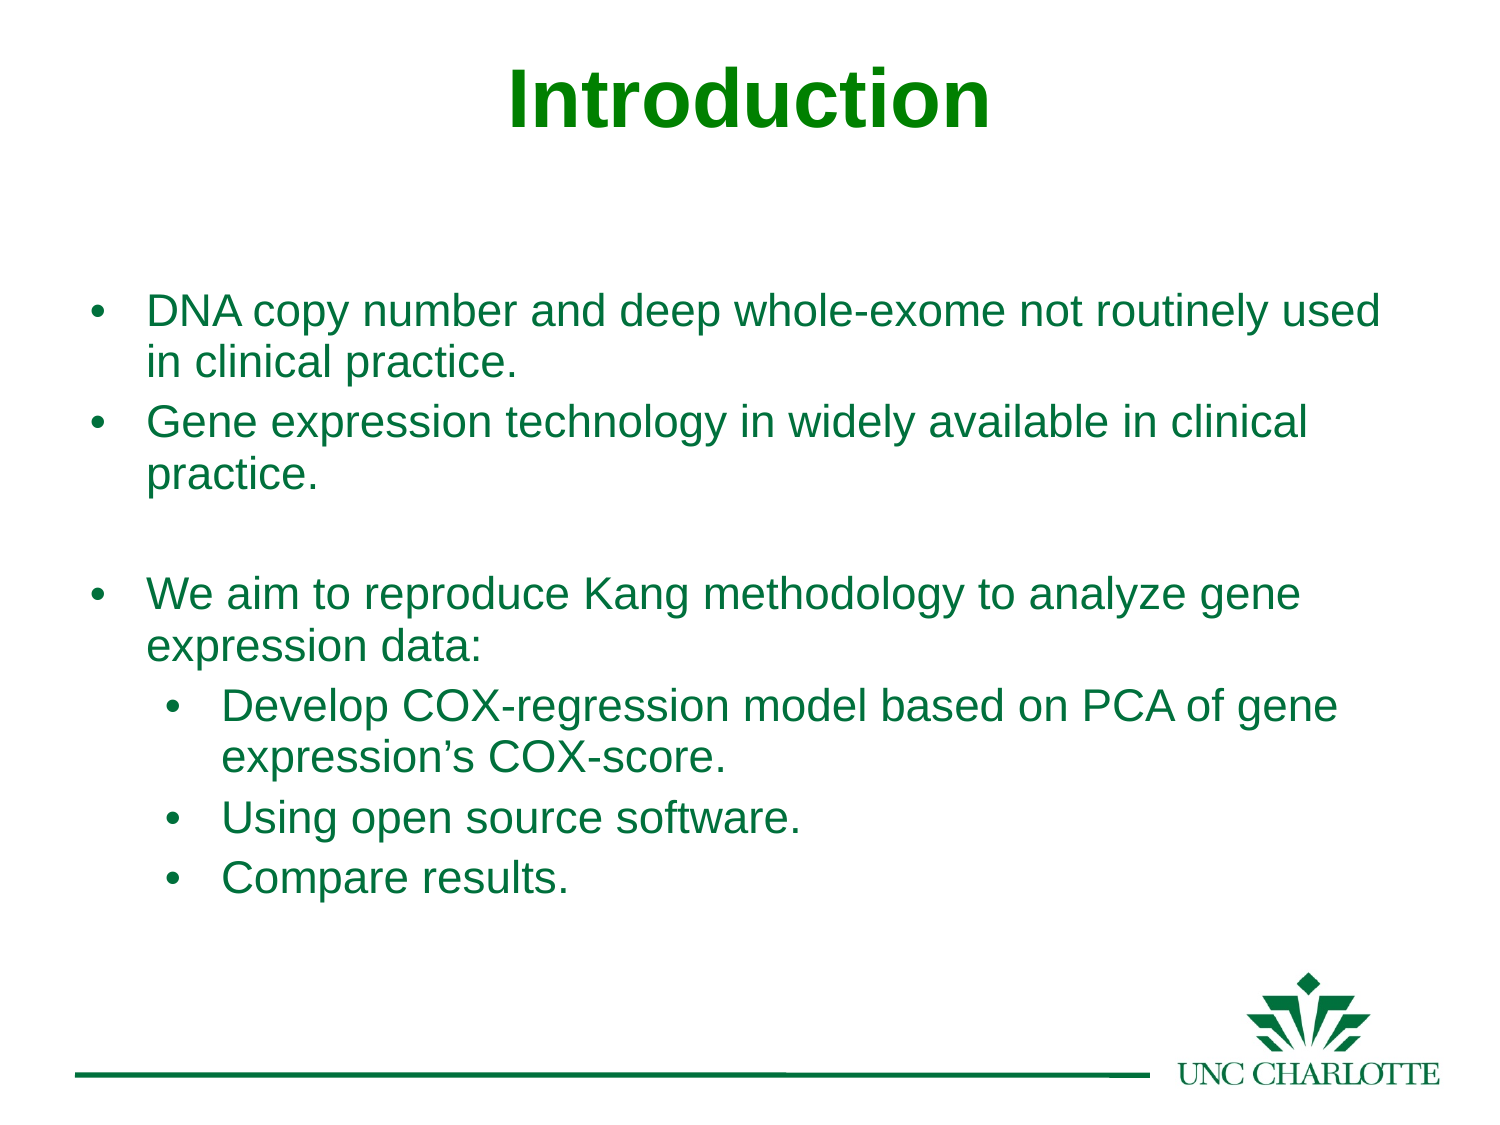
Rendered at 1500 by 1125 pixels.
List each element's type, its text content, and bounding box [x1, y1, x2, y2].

text_box Introduction [0, 45, 1500, 233]
picture [1175, 969, 1444, 1089]
text_box DNA copy number and deep whole-exome not routinely used in clinical practice. Gene expression technology in widely available in clinical practice. We aim to reproduce Kang methodology to analyze gene expression data: Develop COX-regression model based on PCA of gene expression’s COX-score. Using open source software. Compare results. [74, 212, 1425, 1025]
